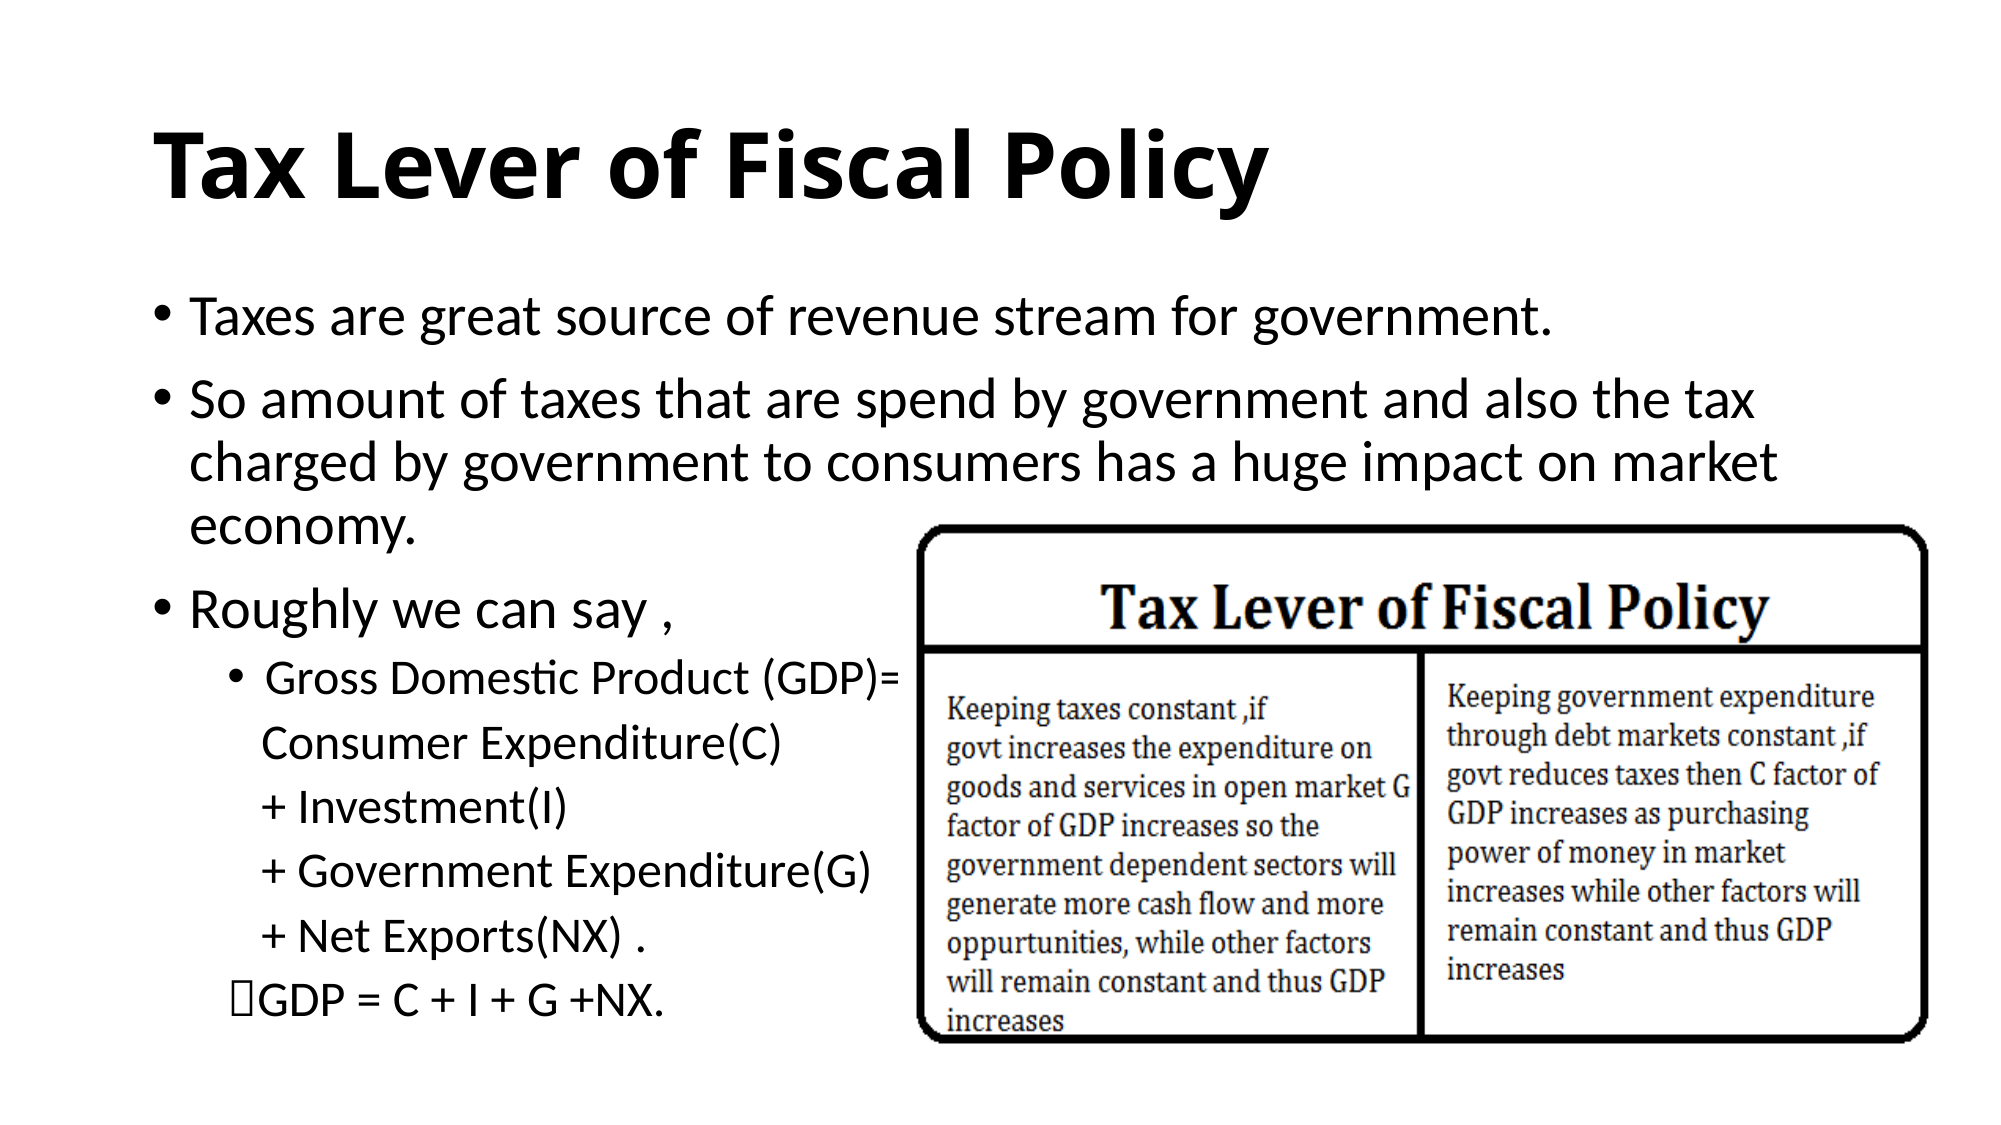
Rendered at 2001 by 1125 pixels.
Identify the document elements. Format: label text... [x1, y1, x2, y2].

title Tax Lever of Fiscal Policy [137, 59, 1863, 277]
picture [898, 507, 1950, 1058]
list Taxes are great source of revenue stream for government. So amount of taxes that are spend by government and also the tax charged by government to consumers has a huge impact on market economy. Roughly we can say , Gross Domestic Product (GDP)= Consumer Expenditure(C) + Investment(I) + Government Expenditure(G) + Net Exports(NX) . GDP = C + I + G +NX. [137, 277, 1863, 1095]
